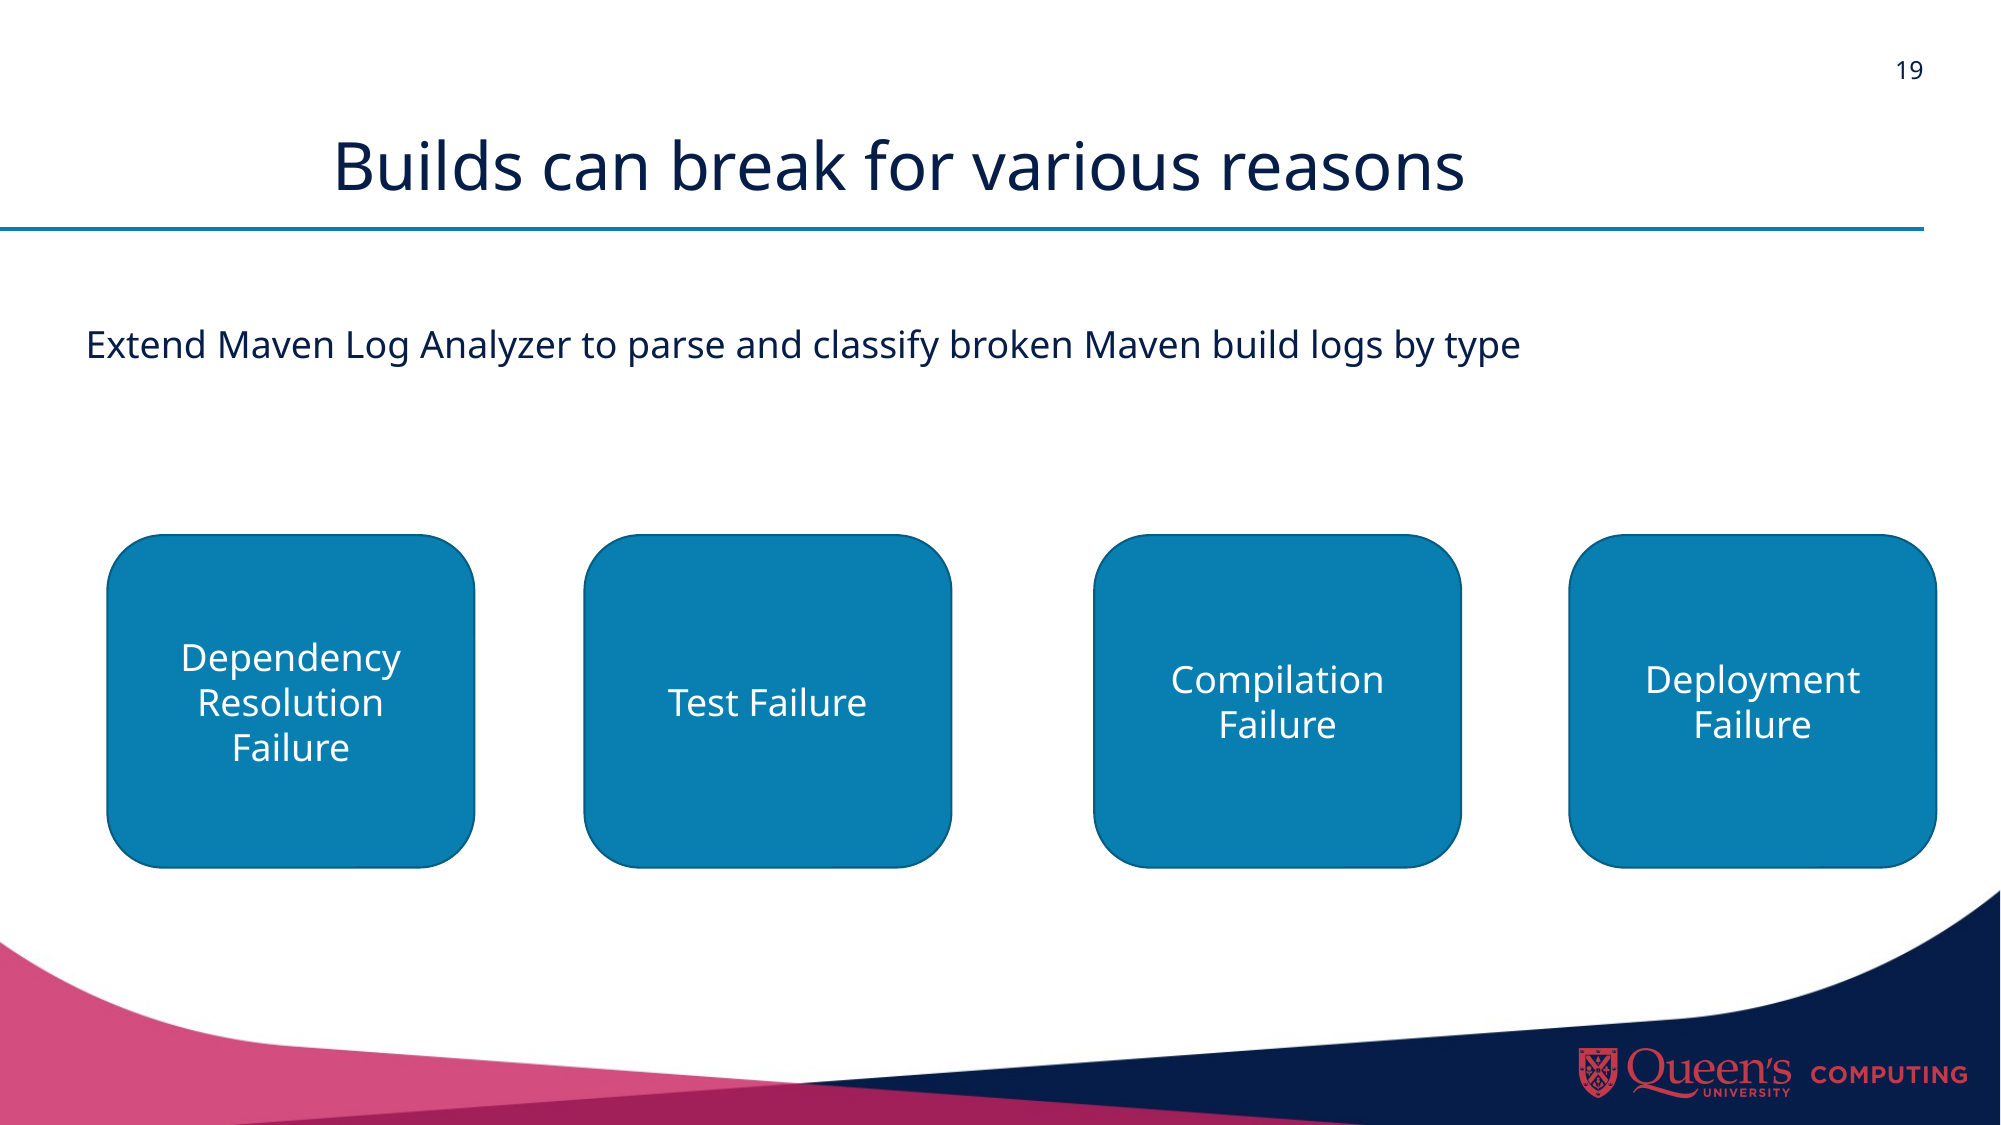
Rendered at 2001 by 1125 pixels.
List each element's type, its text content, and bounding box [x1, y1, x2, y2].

text_box Dependency Resolution Failure [106, 534, 476, 869]
text_box Deployment Failure [1568, 534, 1938, 869]
title Builds can break for various reasons [137, 51, 1680, 205]
text_box Compilation Failure [1093, 534, 1463, 869]
text_box Test Failure [583, 534, 953, 869]
picture [0, 0, 2001, 1125]
text_box Extend Maven Log Analyzer to parse and classify broken Maven build logs by type [70, 314, 1538, 374]
